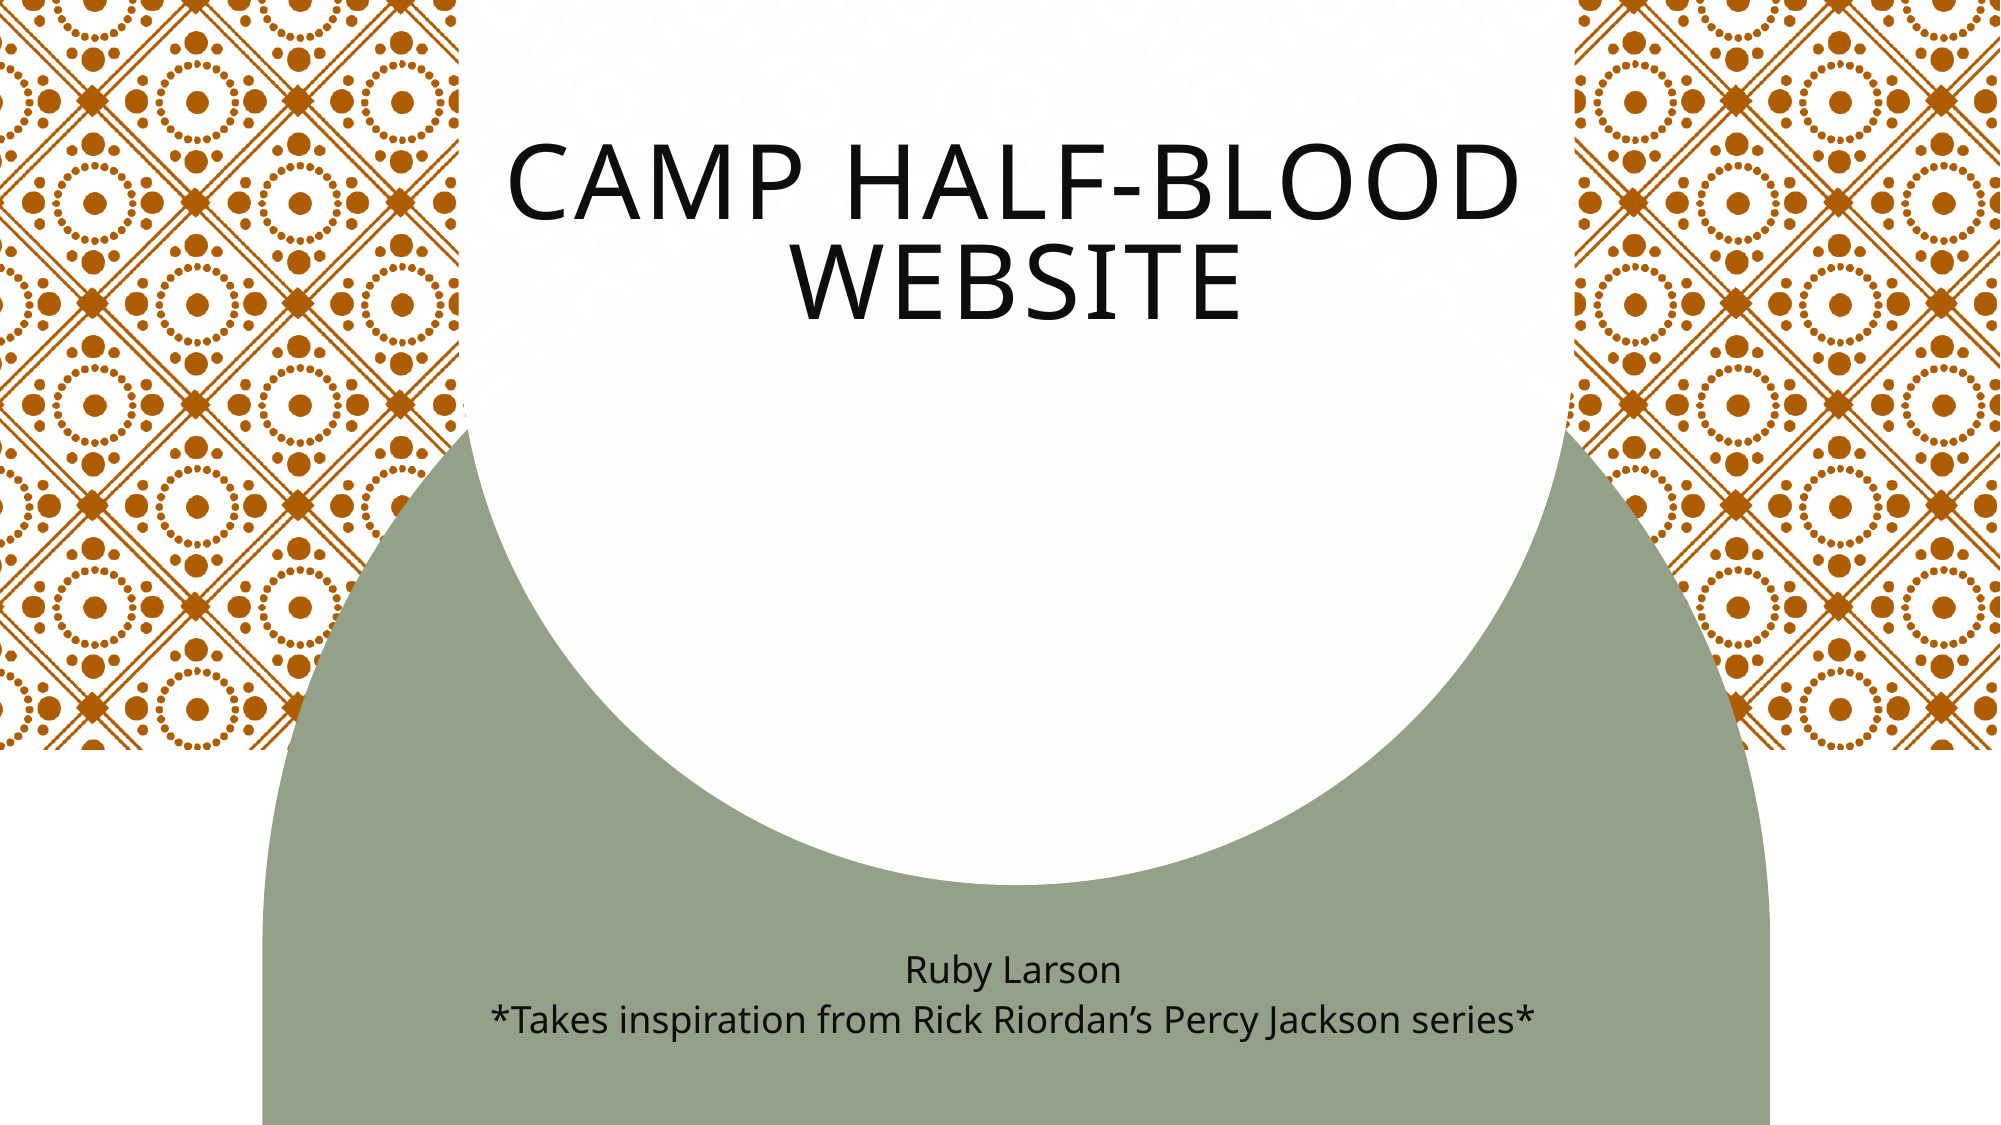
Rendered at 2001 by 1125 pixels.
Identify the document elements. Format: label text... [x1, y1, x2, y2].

title Camp Half-Blood Website [462, 119, 1572, 360]
subtitle Ruby Larson​ *Takes inspiration from Rick Riordan’s Percy Jackson series* [268, 933, 1760, 1054]
